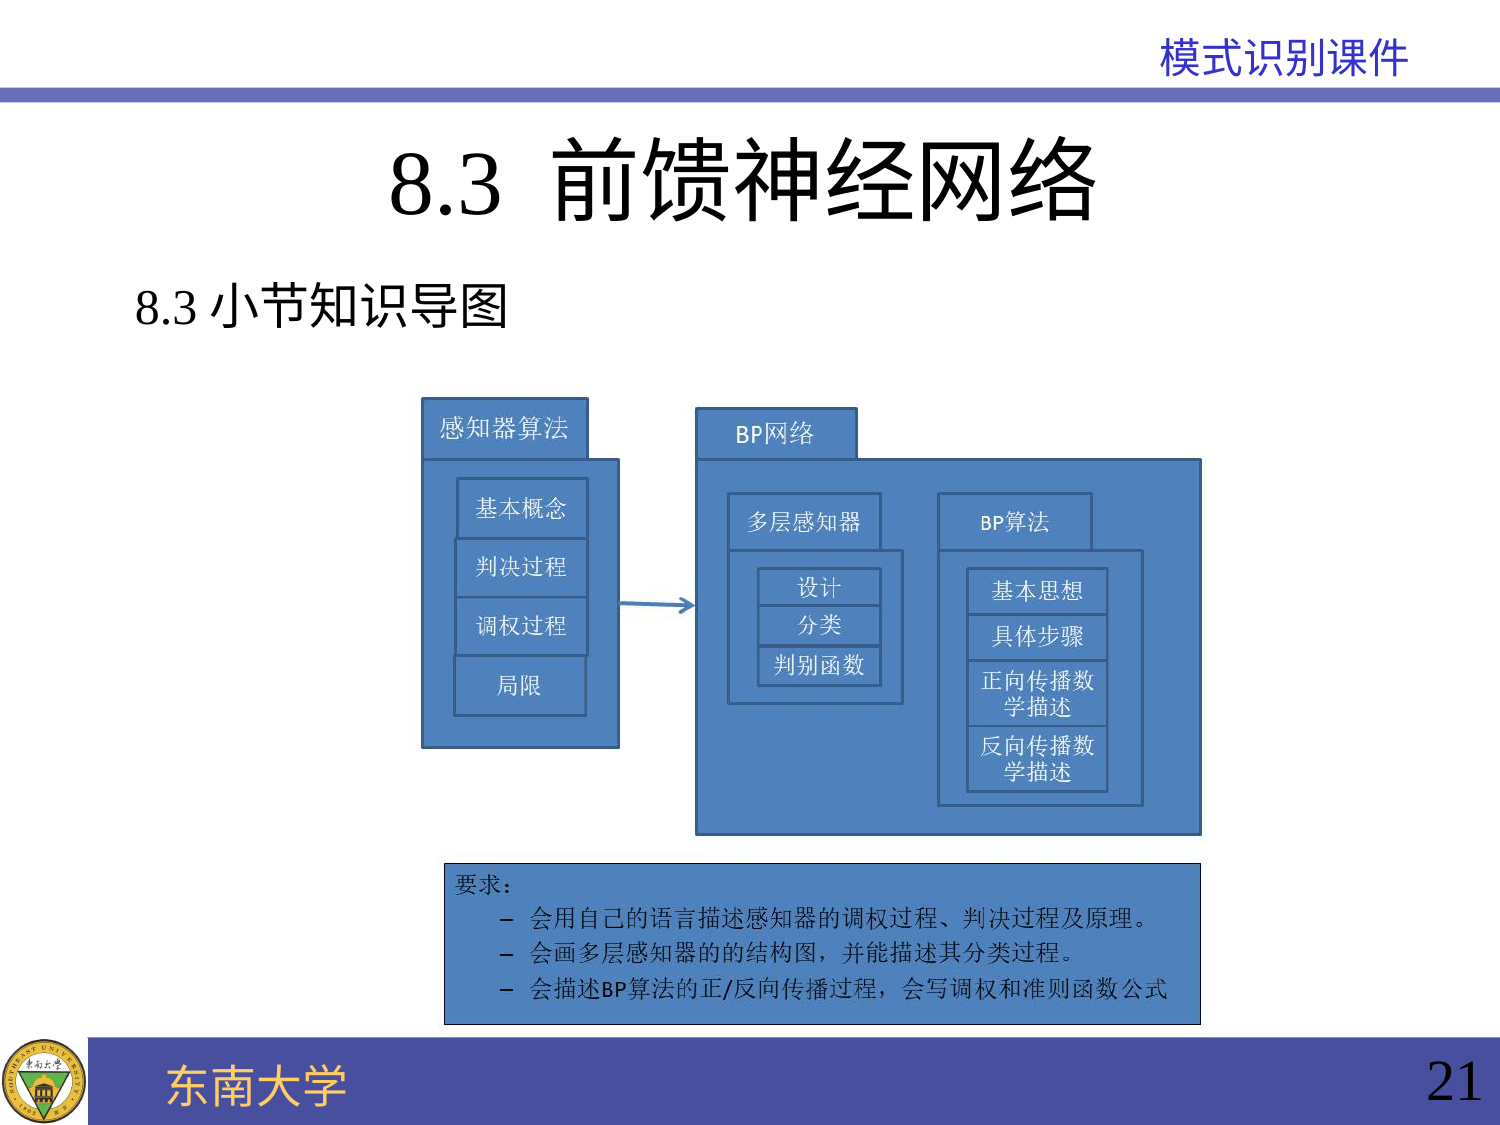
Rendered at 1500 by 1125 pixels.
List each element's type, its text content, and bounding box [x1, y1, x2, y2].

picture [359, 342, 1284, 1036]
text_box 8.3小节知识导图 [120, 267, 525, 342]
picture [0, 1038, 88, 1125]
title 8.3 前馈神经网络 [112, 99, 1376, 256]
text_box 21 [1411, 1034, 1500, 1120]
